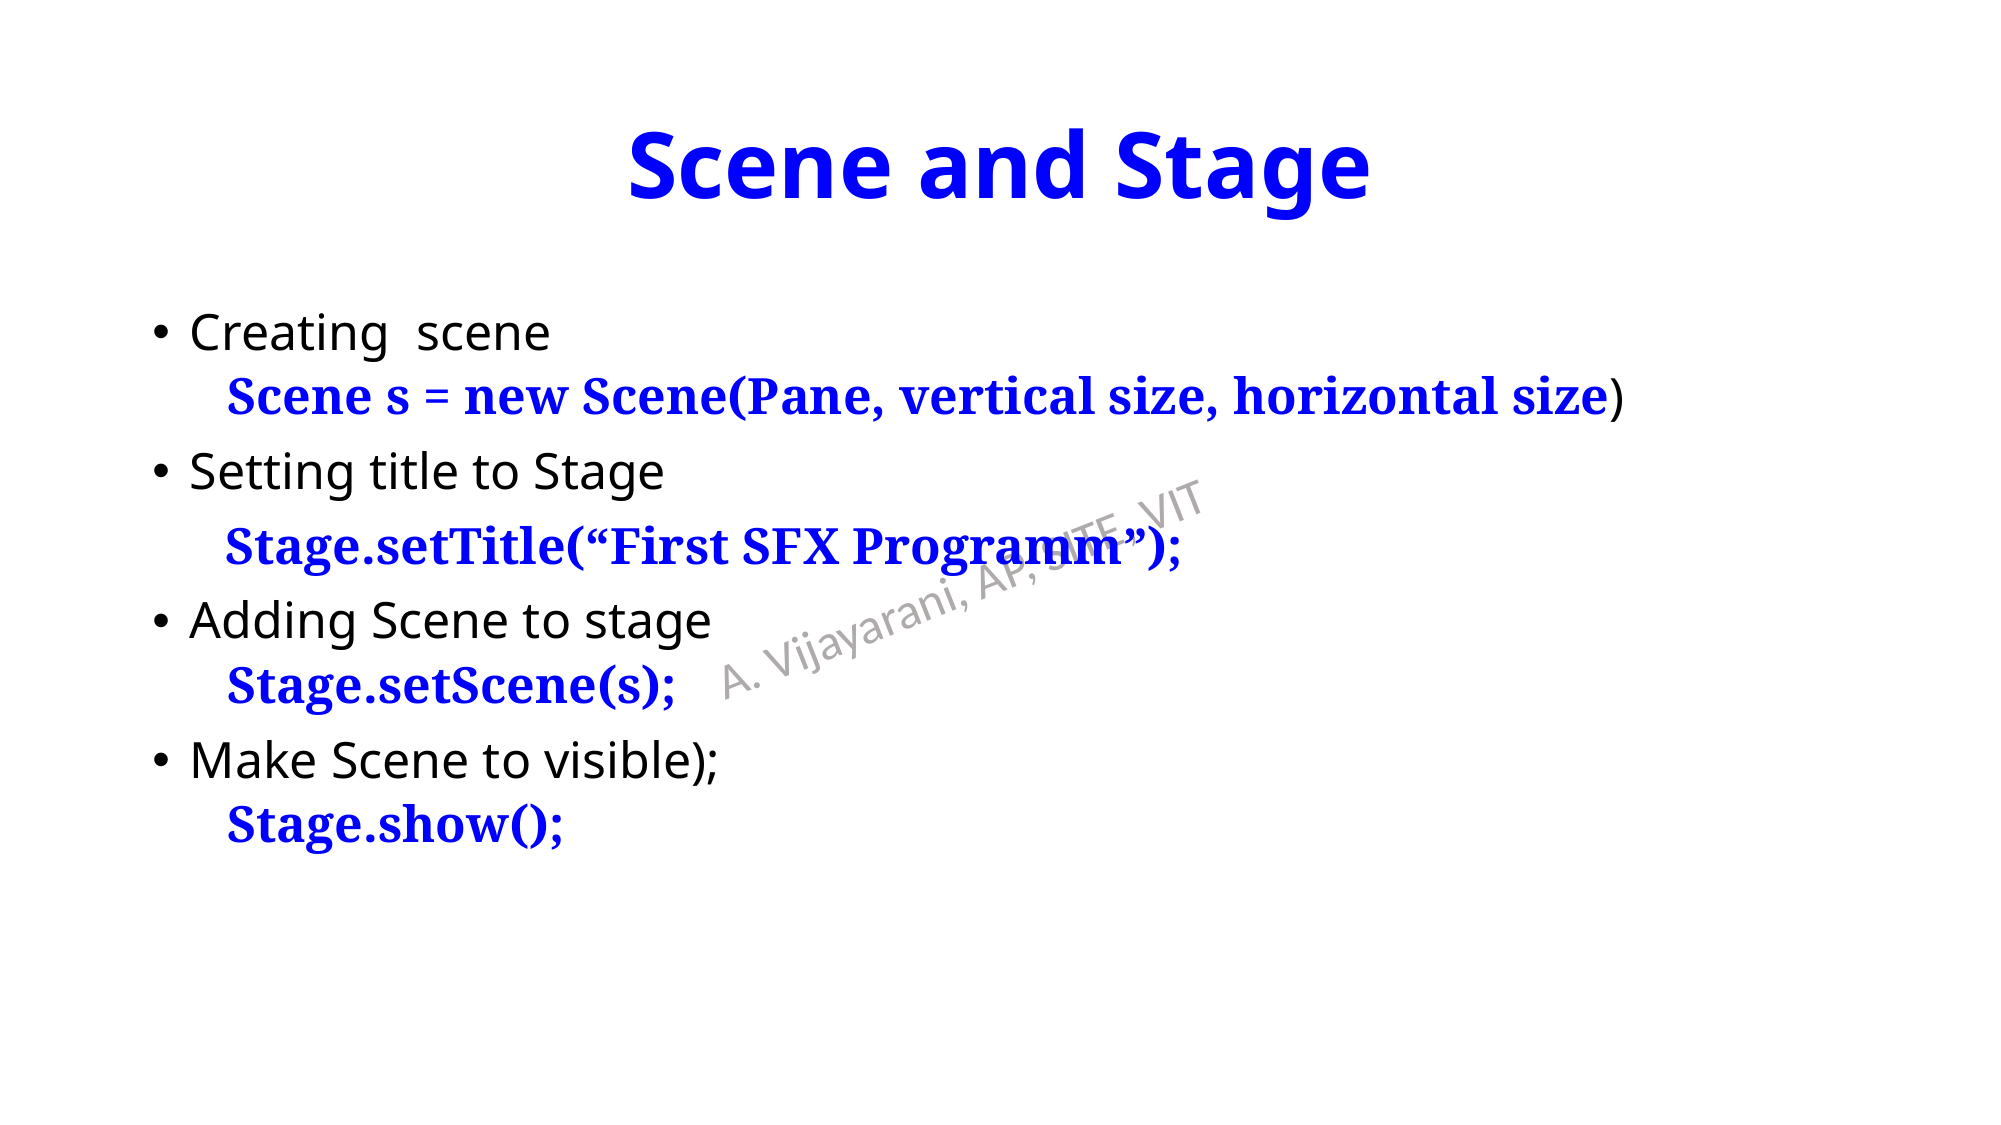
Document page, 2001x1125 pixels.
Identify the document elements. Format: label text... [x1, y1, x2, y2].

title Scene and Stage [137, 59, 1863, 278]
list Creating scene Scene s = new Scene(Pane, vertical size, horizontal size) Setting title to Stage Stage.setTitle(“First SFX Programm”); Adding Scene to stage Stage.setScene(s); Make Scene to visible); Stage.show(); [137, 299, 1863, 1014]
